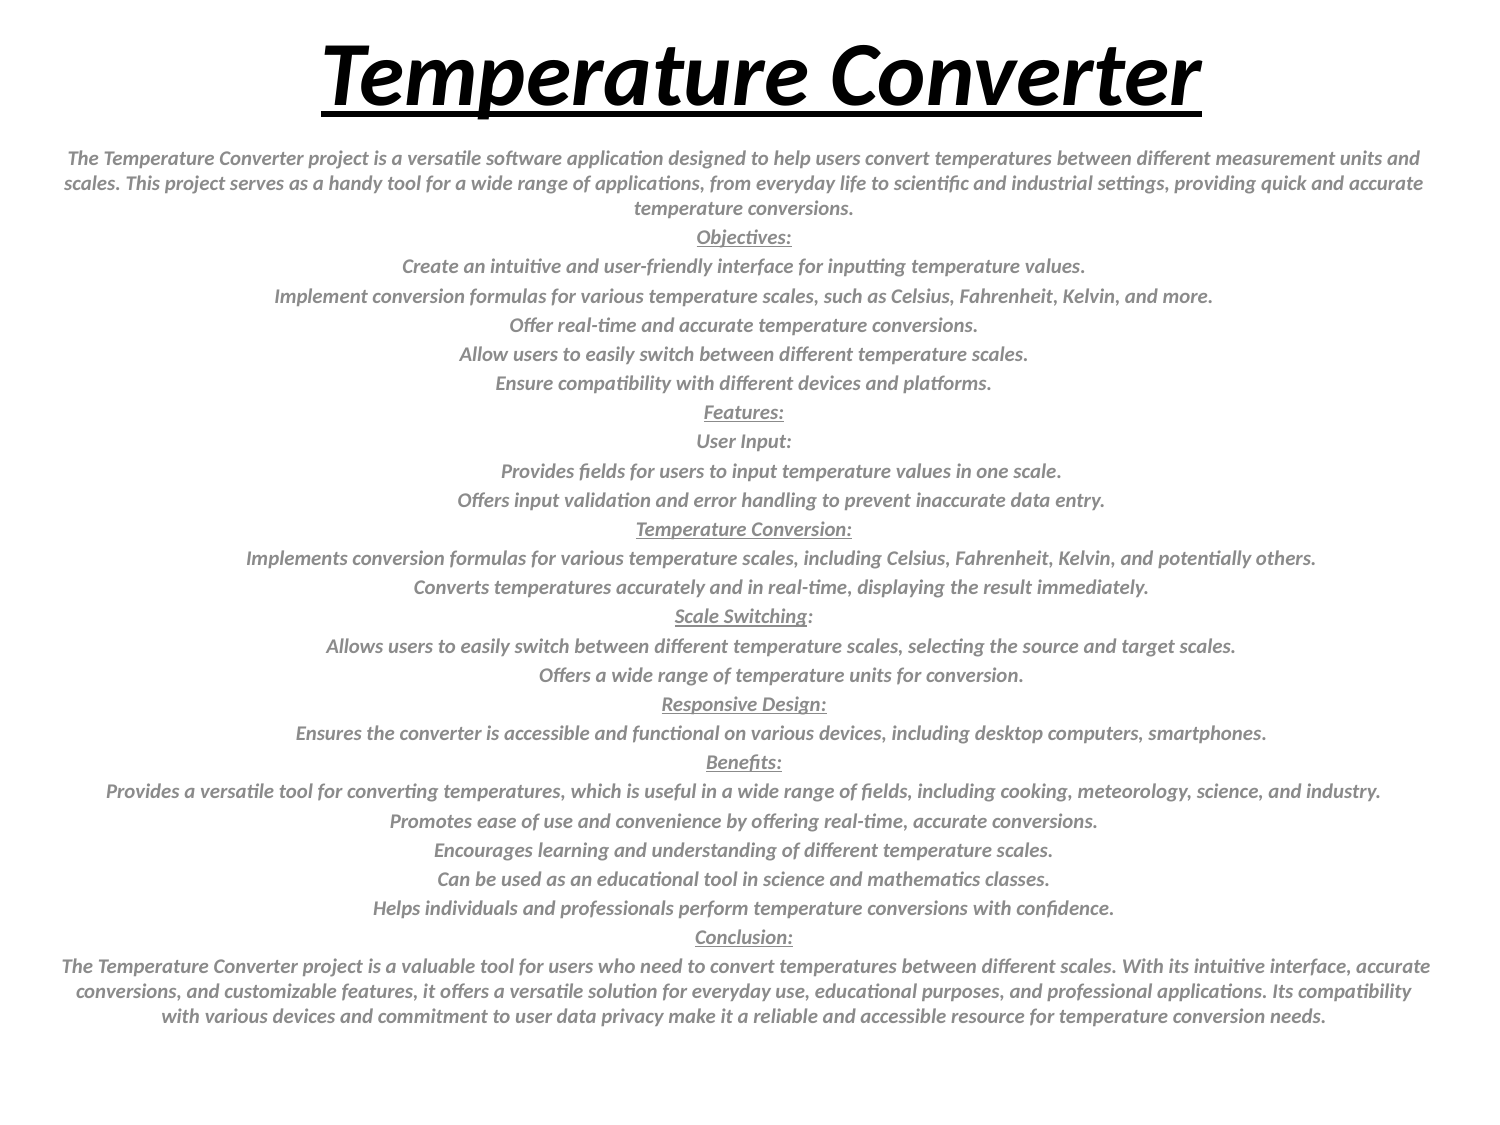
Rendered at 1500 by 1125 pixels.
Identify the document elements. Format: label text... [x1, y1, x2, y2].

subtitle The Temperature Converter project is a versatile software application designed to help users convert temperatures between different measurement units and scales. This project serves as a handy tool for a wide range of applications, from everyday life to scientific and industrial settings, providing quick and accurate temperature conversions. Objectives: Create an intuitive and user-friendly interface for inputting temperature values. Implement conversion formulas for various temperature scales, such as Celsius, Fahrenheit, Kelvin, and more. Offer real-time and accurate temperature conversions. Allow users to easily switch between different temperature scales. Ensure compatibility with different devices and platforms. Features: User Input: Provides fields for users to input temperature values in one scale. Offers input validation and error handling to prevent inaccurate data entry. Temperature Conversion: Implements conversion formulas for various temperature scales, including Celsius, Fahrenheit, Kelvin, and potentially others. Converts temperatures accurately and in real-time, displaying the result immediately. Scale Switching: Allows users to easily switch between different temperature scales, selecting the source and target scales. Offers a wide range of temperature units for conversion. Responsive Design: Ensures the converter is accessible and functional on various devices, including desktop computers, smartphones. Benefits: Provides a versatile tool for converting temperatures, which is useful in a wide range of fields, including cooking, meteorology, science, and industry. Promotes ease of use and convenience by offering real-time, accurate conversions. Encourages learning and understanding of different temperature scales. Can be used as an educational tool in science and mathematics classes. Helps individuals and professionals perform temperature conversions with confidence. Conclusion: The Temperature Converter project is a valuable tool for users who need to convert temperatures between different scales. With its intuitive interface, accurate conversions, and customizable features, it offers a versatile solution for everyday use, educational purposes, and professional applications. Its compatibility with various devices and commitment to user data privacy make it a reliable and accessible resource for temperature conversion needs. [41, 137, 1447, 1106]
title Temperature Converter [123, 0, 1399, 137]
